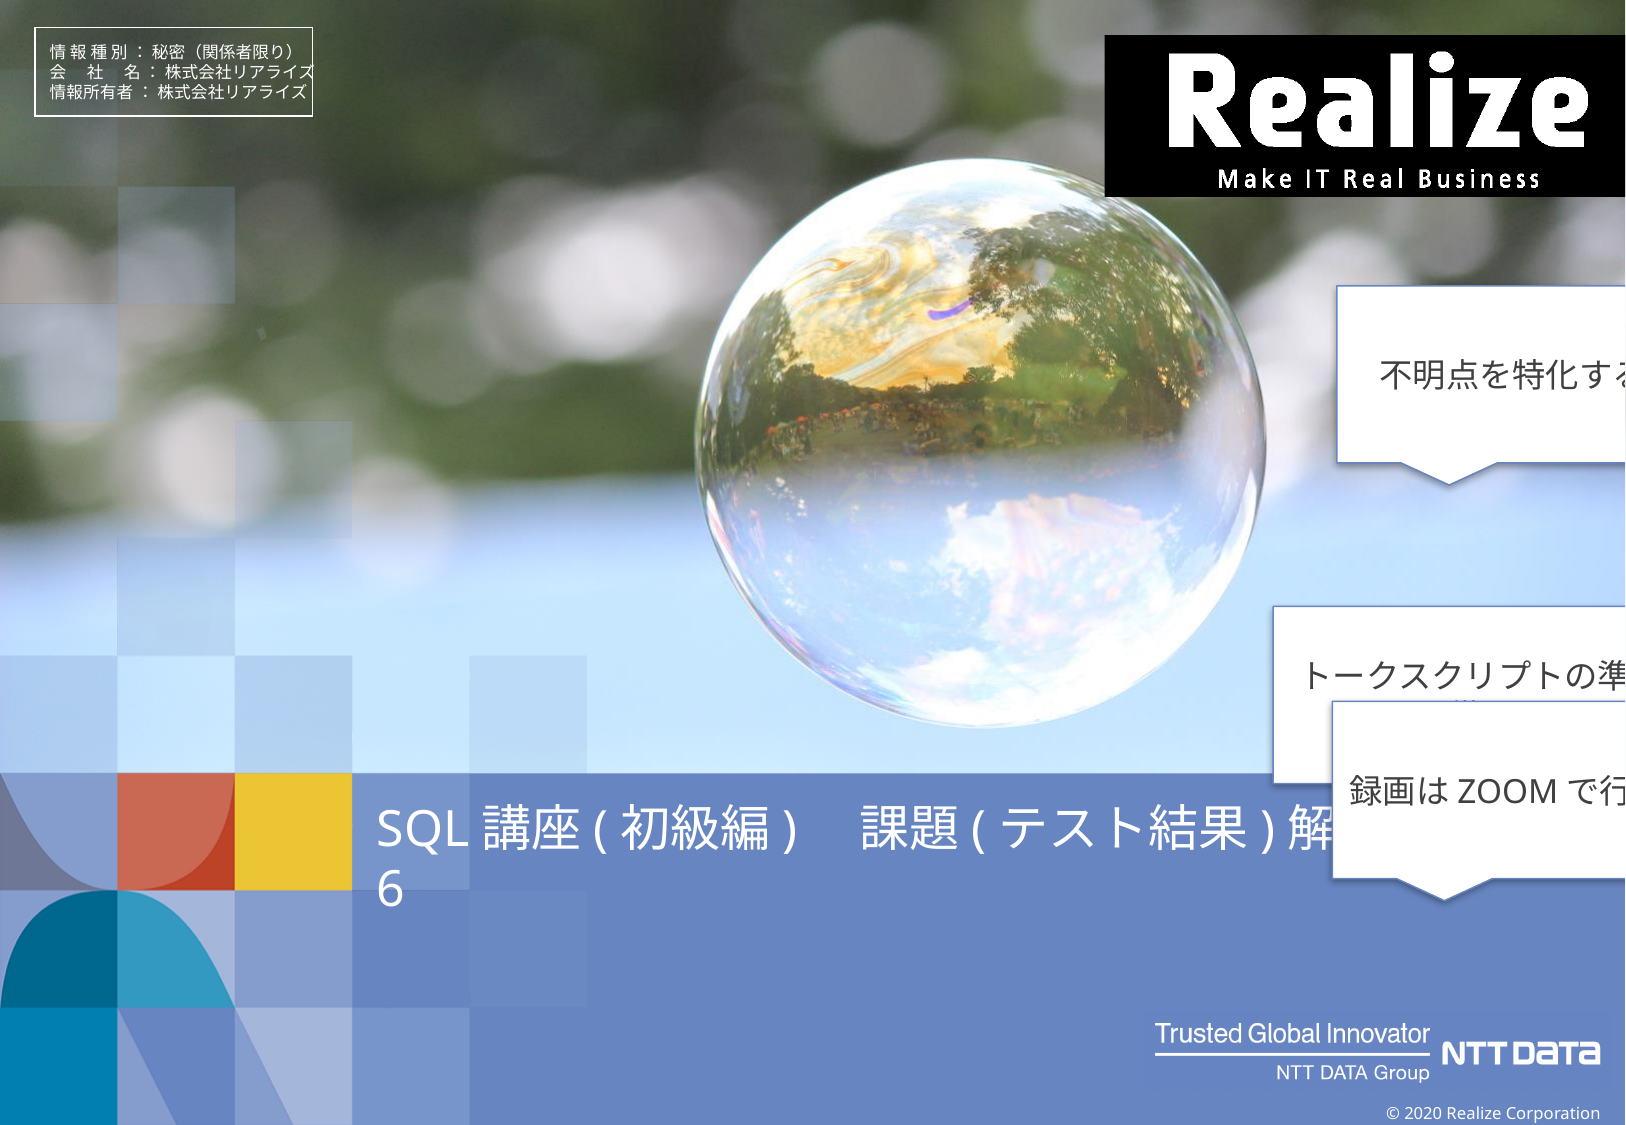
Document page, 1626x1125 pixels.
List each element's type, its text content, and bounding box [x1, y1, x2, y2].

text_box 情 報 種 別 ： 秘密（関係者限り） 会 社 名 ： 株式会社リアライズ 情報所有者 ： 株式会社リアライズ [34, 27, 313, 116]
picture [1143, 1011, 1612, 1091]
text_box トークスクリプトの準備 [1272, 605, 1625, 785]
text_box 録画はZOOMで行う？ [1331, 700, 1625, 902]
picture [0, 0, 1626, 1125]
list SQL講座(初級編) 課題(テスト結果)解説_問1～6 [362, 789, 1616, 952]
text_box 不明点を特化する？ [1336, 285, 1625, 486]
